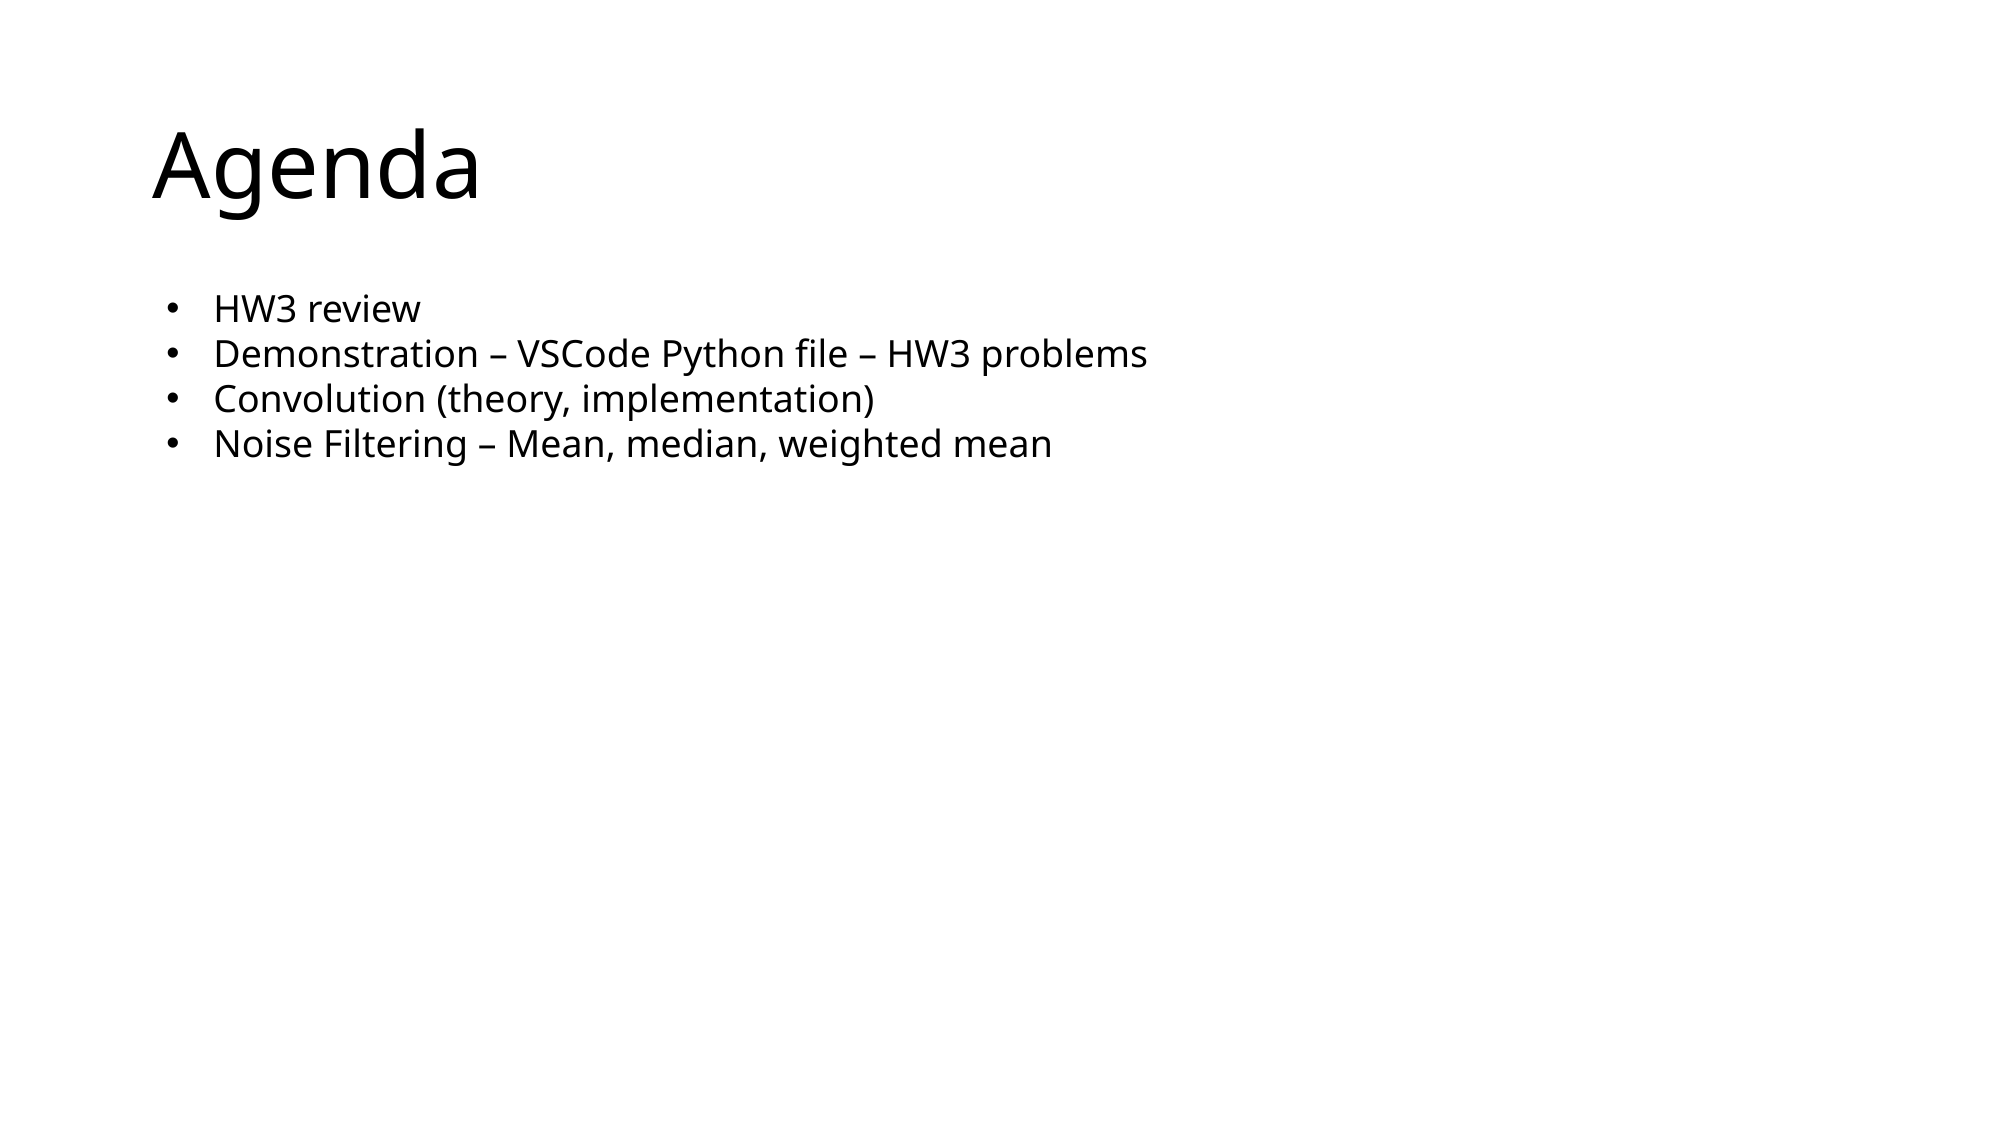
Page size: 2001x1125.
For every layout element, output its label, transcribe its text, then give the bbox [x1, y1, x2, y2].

title Agenda [137, 59, 1863, 278]
text_box HW3 review Demonstration – VSCode Python file – HW3 problems Convolution (theory, implementation) Noise Filtering – Mean, median, weighted mean [151, 277, 1595, 472]
